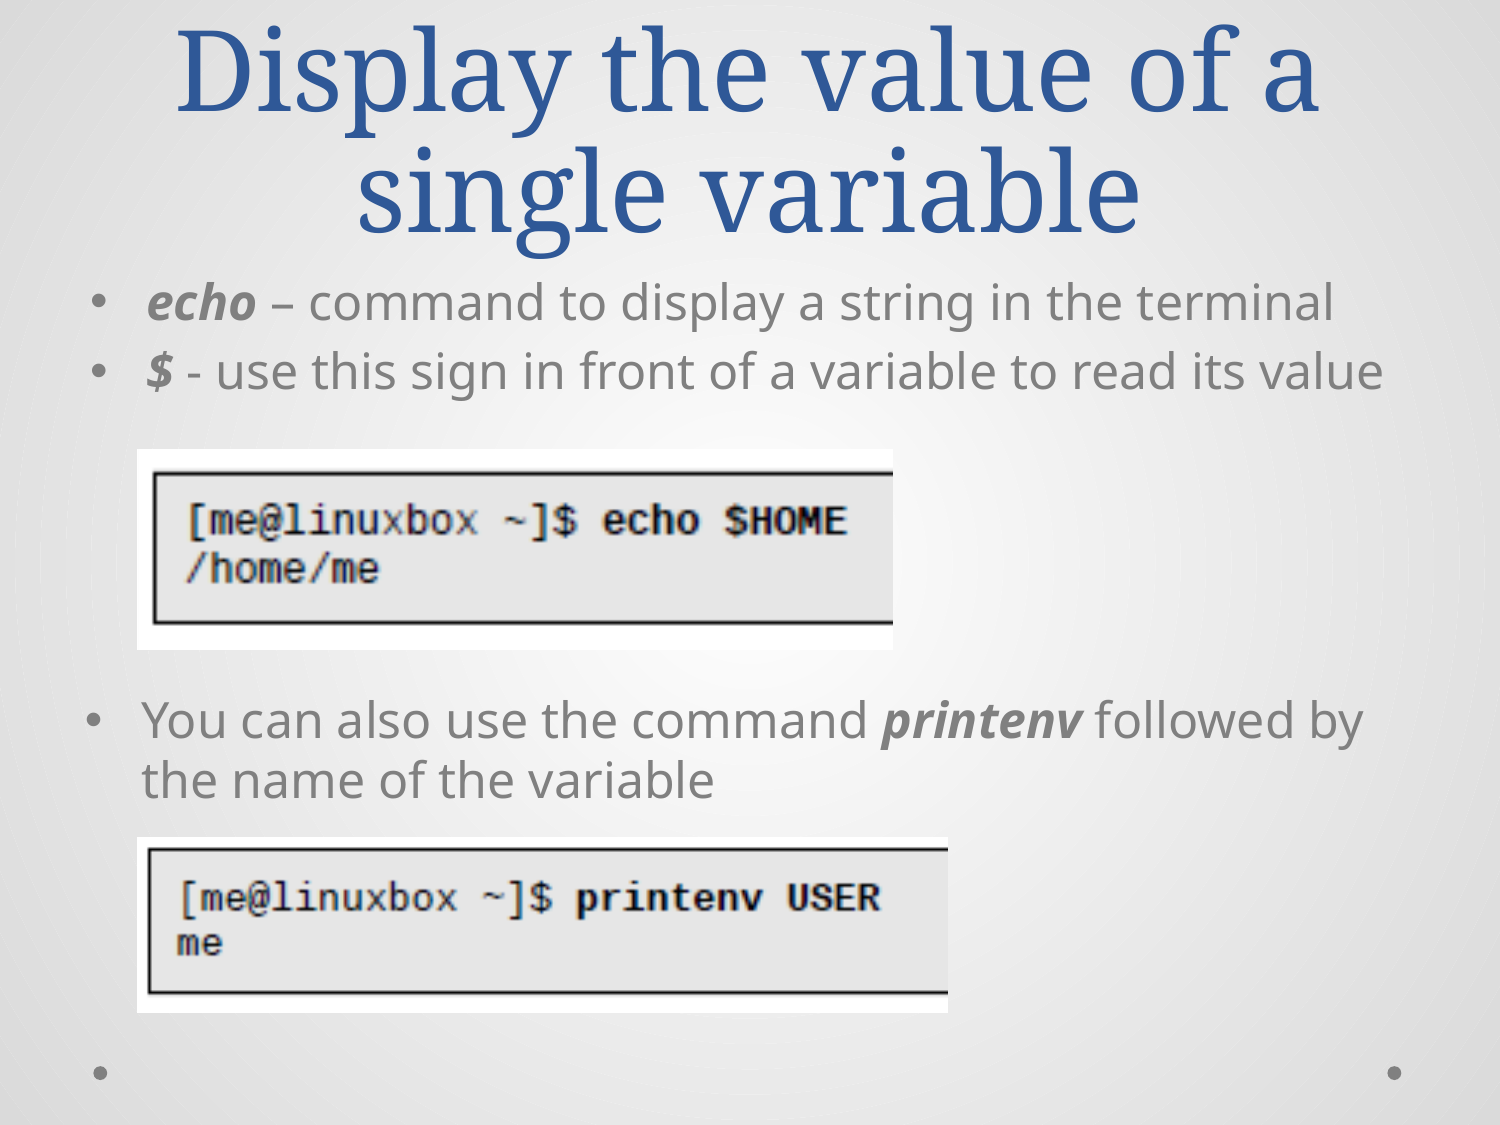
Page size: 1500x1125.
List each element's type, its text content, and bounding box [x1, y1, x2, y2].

picture [137, 449, 893, 651]
text_box You can also use the command printenv followed by the name of the variable [69, 681, 1420, 1044]
picture [137, 837, 948, 1013]
title Display the value of a single variable [75, 0, 1425, 262]
list echo – command to display a string in the terminal $ - use this sign in front of a variable to read its value [75, 262, 1425, 625]
